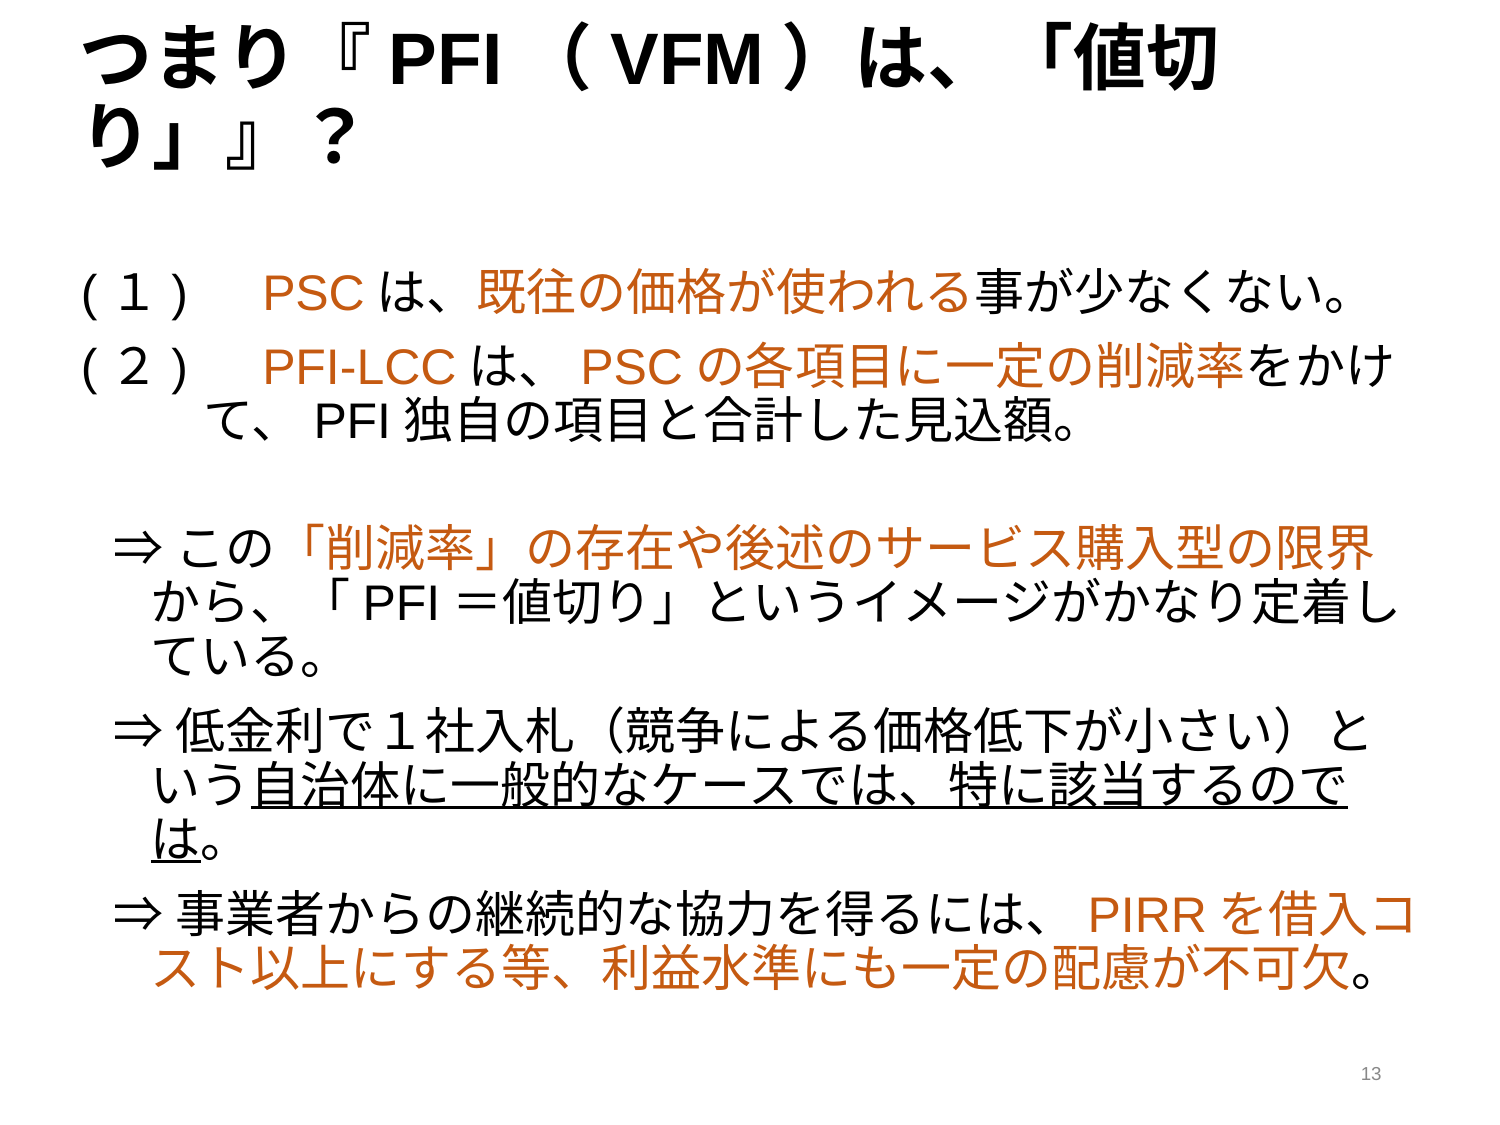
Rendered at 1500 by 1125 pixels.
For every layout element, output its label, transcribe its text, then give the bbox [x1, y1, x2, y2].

title つまり『PFI（VFM）は、「値切り」』？ [64, 38, 1436, 164]
slide_number ‹#› [1059, 1042, 1397, 1103]
list (１) PSCは、既往の価格が使われる事が少なくない。 (２) PFI-LCCは、PSCの各項目に一定の削減率をかけて、PFI独自の項目と合計した見込額。 ⇒この「削減率」の存在や後述のサービス購入型の限界から、「PFI＝値切り」というイメージがかなり定着している。 ⇒低金利で１社入札（競争による価格低下が小さい）という自治体に一般的なケースでは、特に該当するのでは。 ⇒事業者からの継続的な協力を得るには、PIRRを借入コスト以上にする等、利益水準にも一定の配慮が不可欠。 [64, 200, 1436, 1050]
